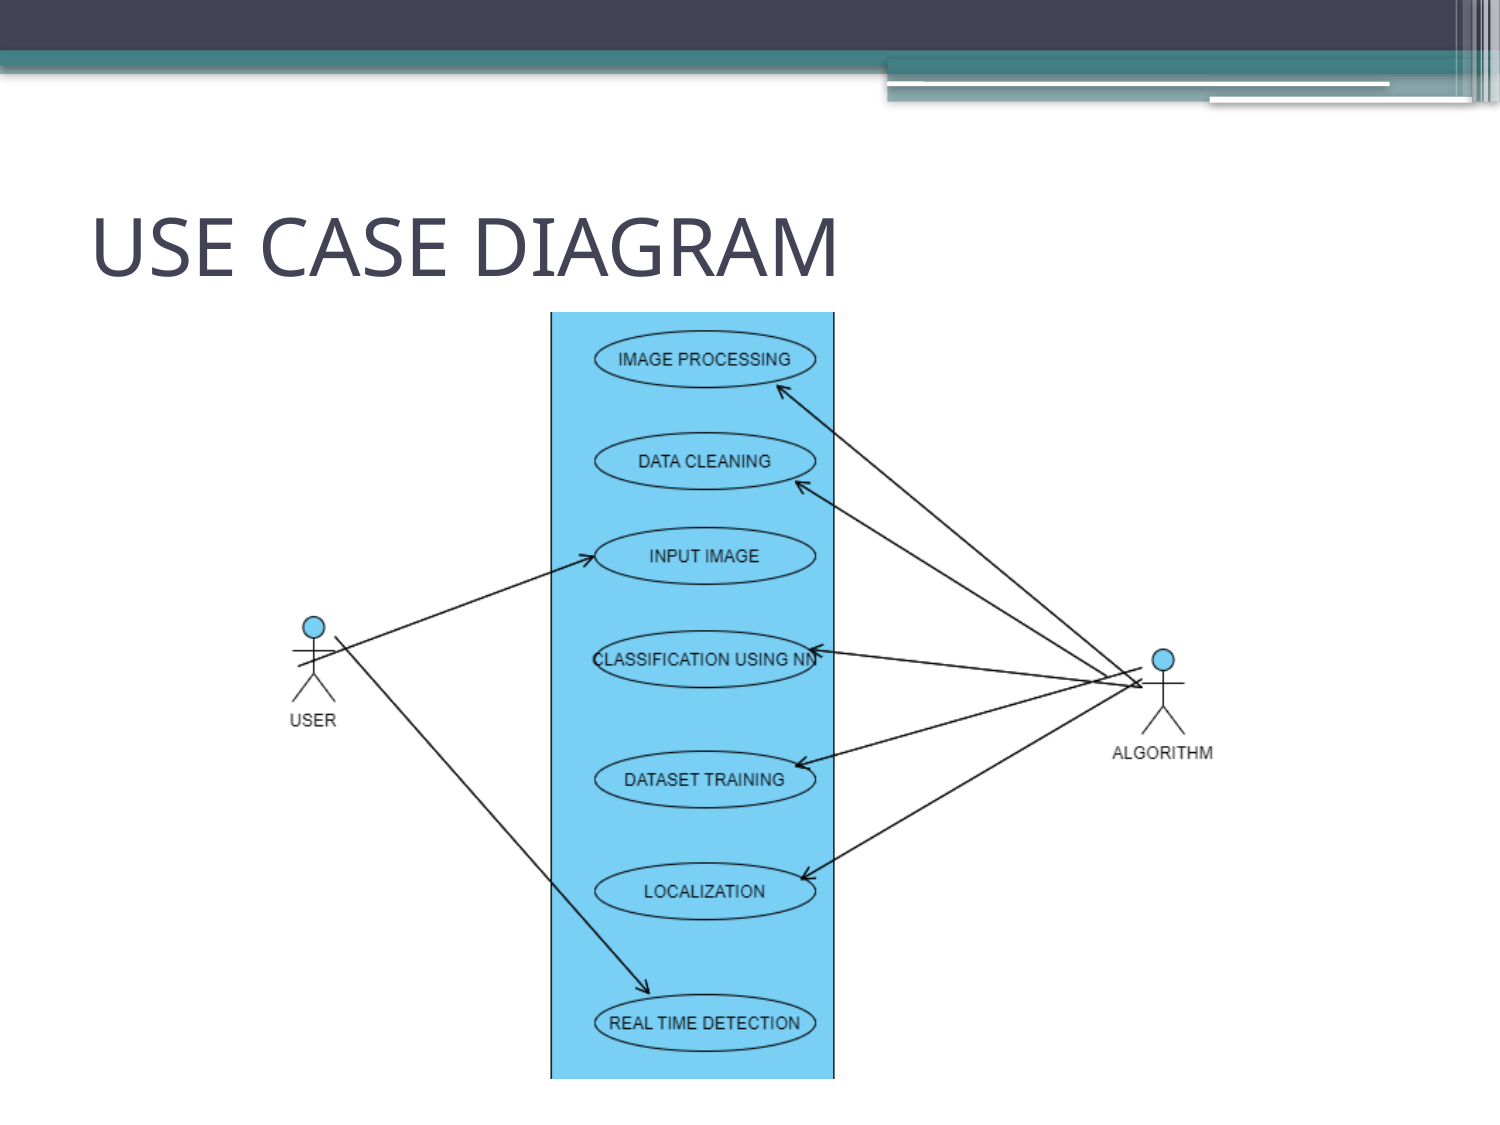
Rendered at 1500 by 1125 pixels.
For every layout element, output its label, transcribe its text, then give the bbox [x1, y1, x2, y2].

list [284, 312, 1216, 1079]
title USE CASE DIAGRAM [75, 187, 1425, 300]
